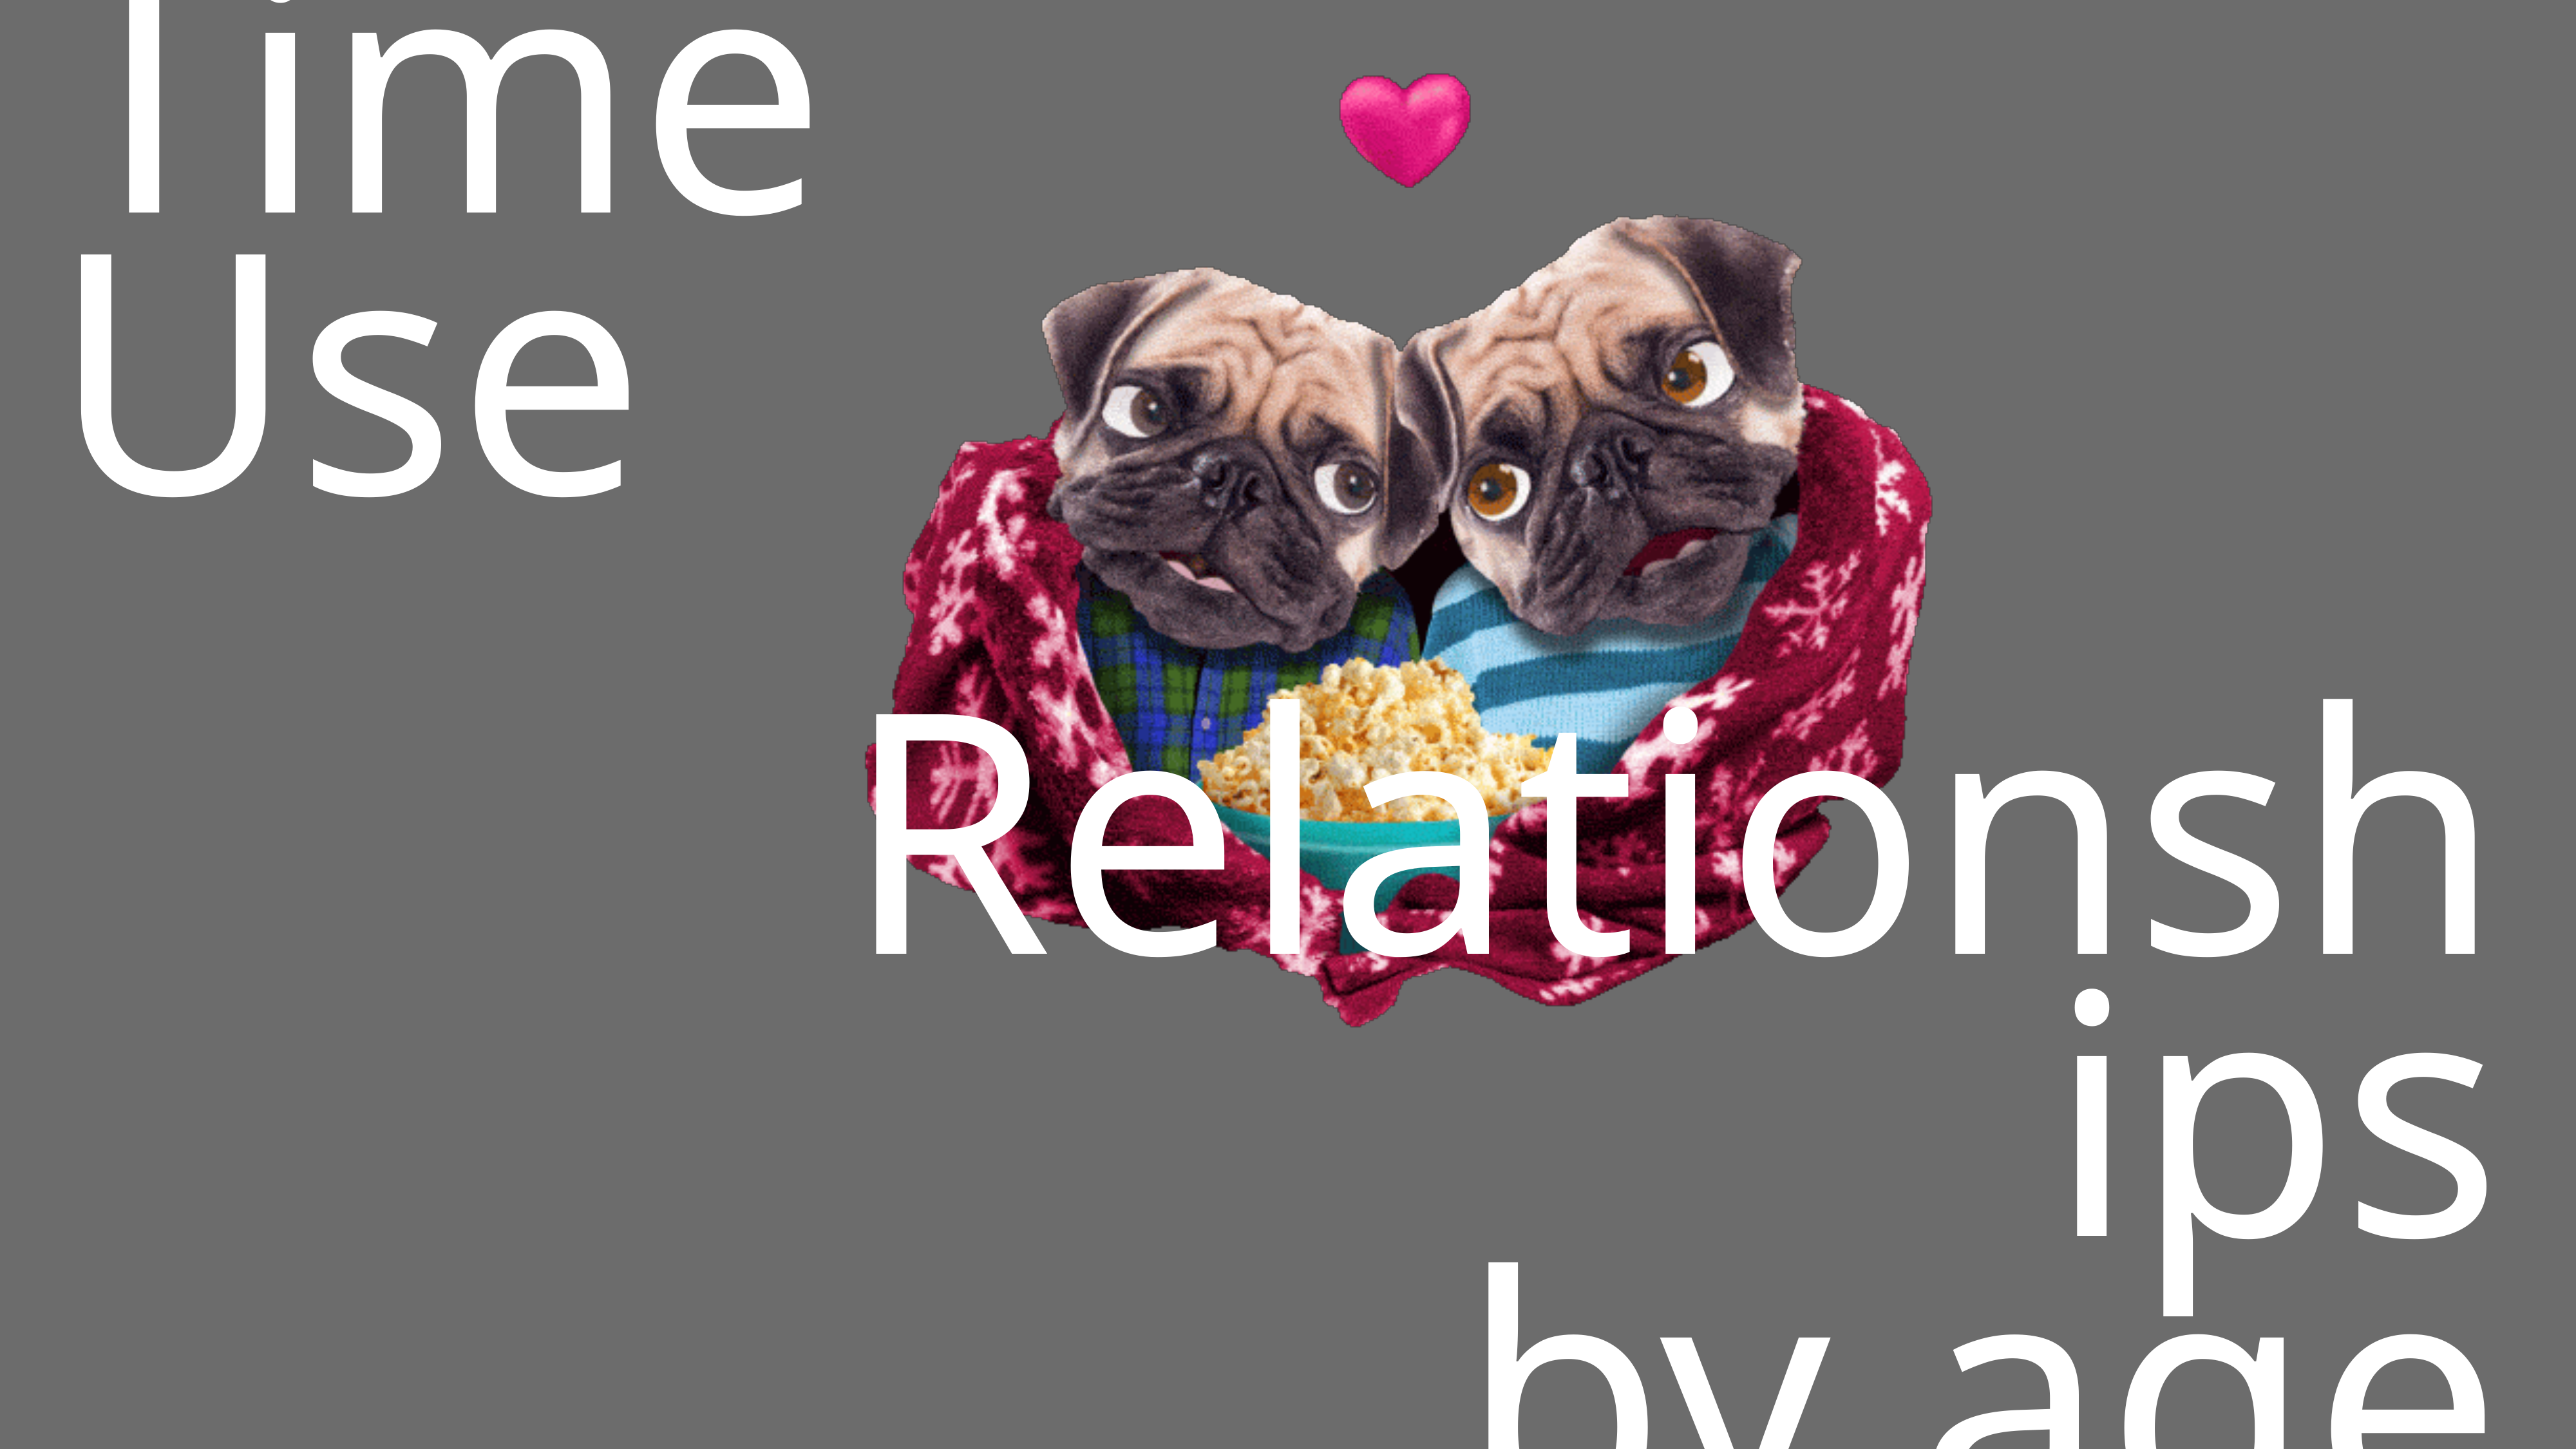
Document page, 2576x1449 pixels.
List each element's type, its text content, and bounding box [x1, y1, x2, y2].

picture [818, 0, 1973, 1072]
text_box Relationships by age [793, 723, 2508, 1449]
text_box Time Use [45, 0, 815, 556]
